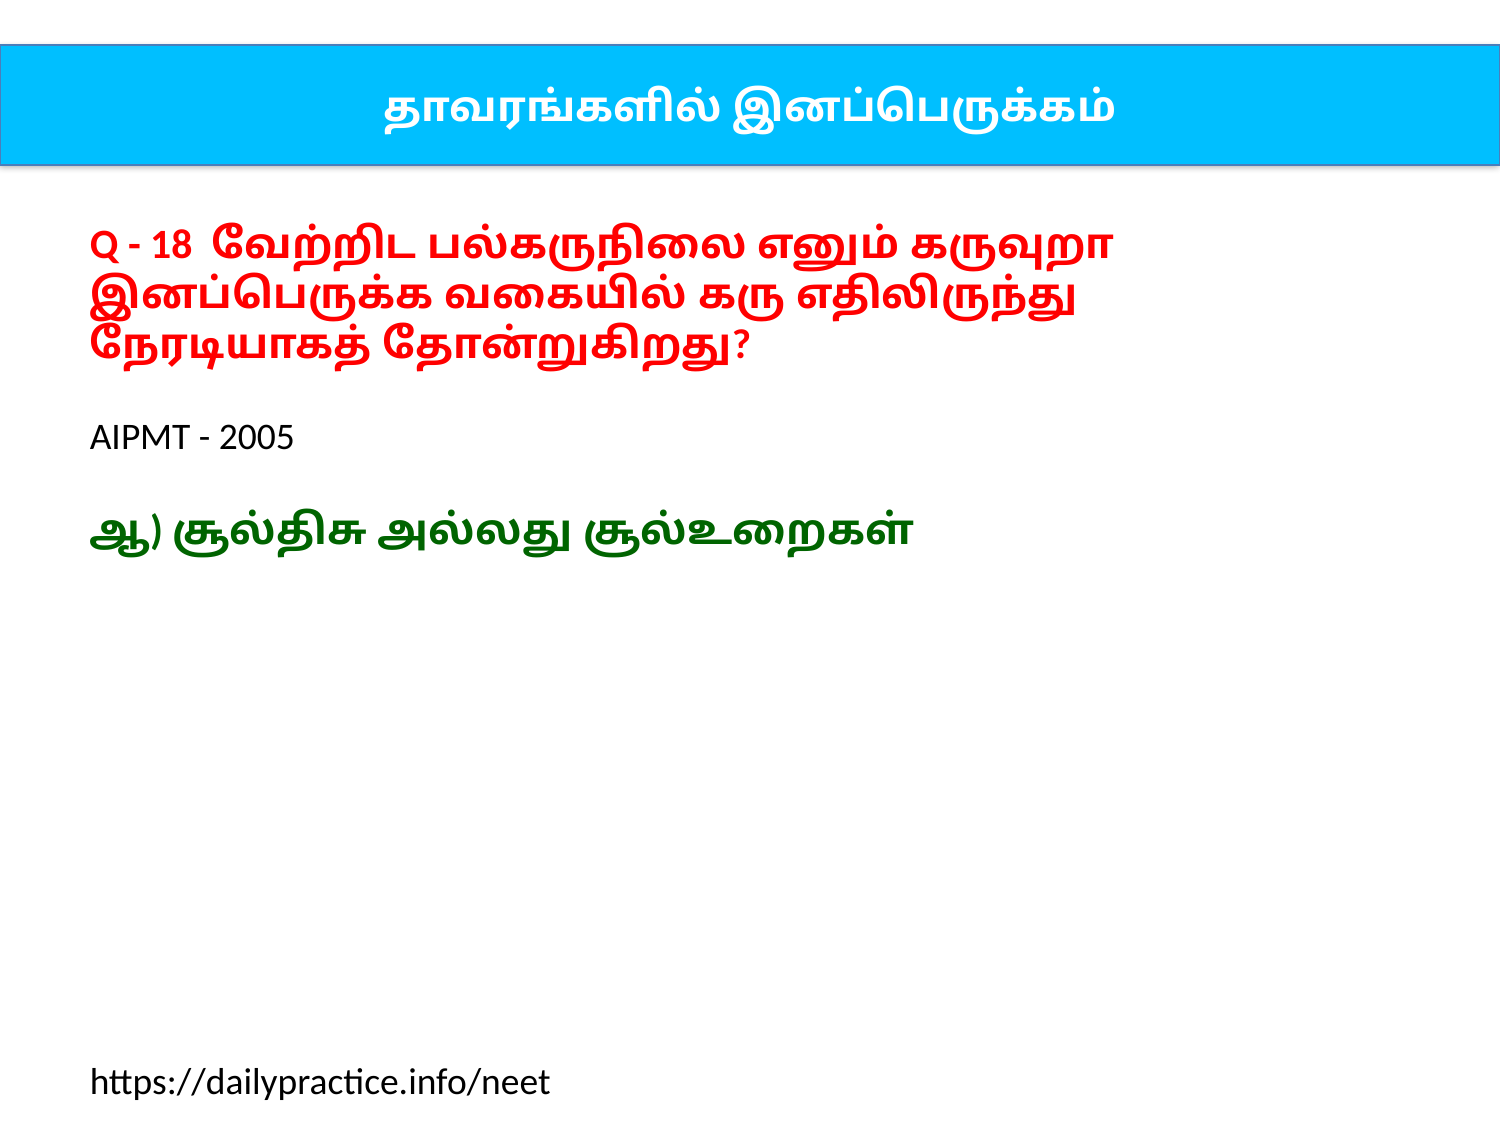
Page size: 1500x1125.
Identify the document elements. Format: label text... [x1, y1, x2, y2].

text_box Q - 18 வேற்றிட பல்கருநிலை எனும் கருவுறா இனப்பெருக்க வகையில் கரு எதிலிருந்து நேரடியாகத் தோன்றுகிறது? AIPMT - 2005 ஆ) சூல்திசு அல்லது சூல்உறைகள் [74, 164, 1275, 560]
text_box தாவரங்களில் இனப்பெருக்கம் [0, 44, 1500, 166]
text_box https://dailypractice.info/neet [74, 1049, 675, 1110]
